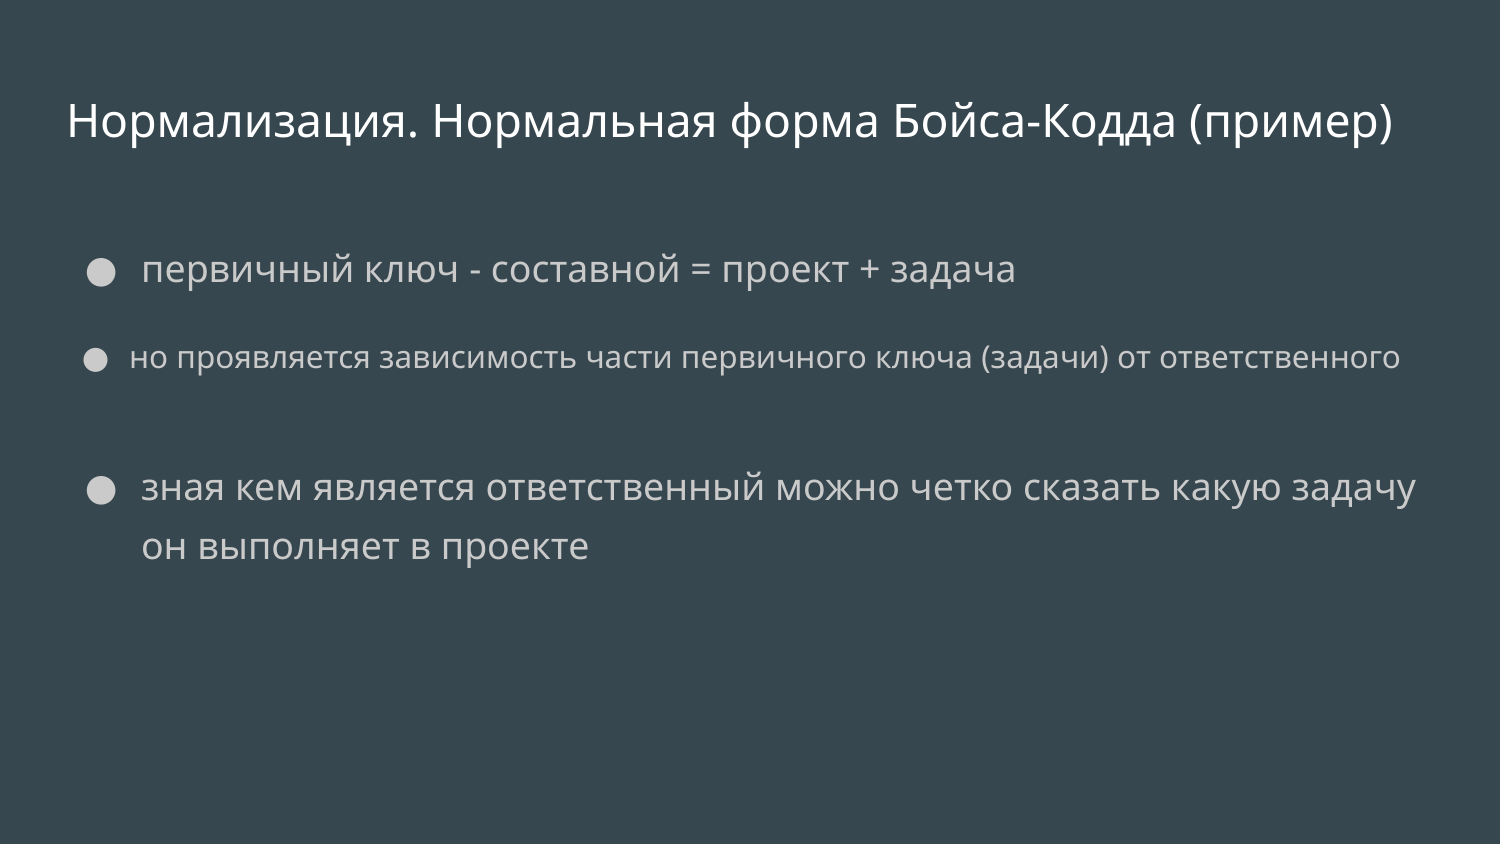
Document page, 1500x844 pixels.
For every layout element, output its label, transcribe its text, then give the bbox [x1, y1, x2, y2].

list зная кем является ответственный можно четко сказать какую задачу он выполняет в проекте [51, 438, 1449, 660]
title Нормализация. Нормальная форма Бойса-Кодда (пример) [51, 72, 1449, 167]
list но проявляется зависимость части первичного ключа (задачи) от ответственного [51, 314, 1449, 438]
list первичный ключ - составной = проект + задача [51, 219, 1449, 314]
